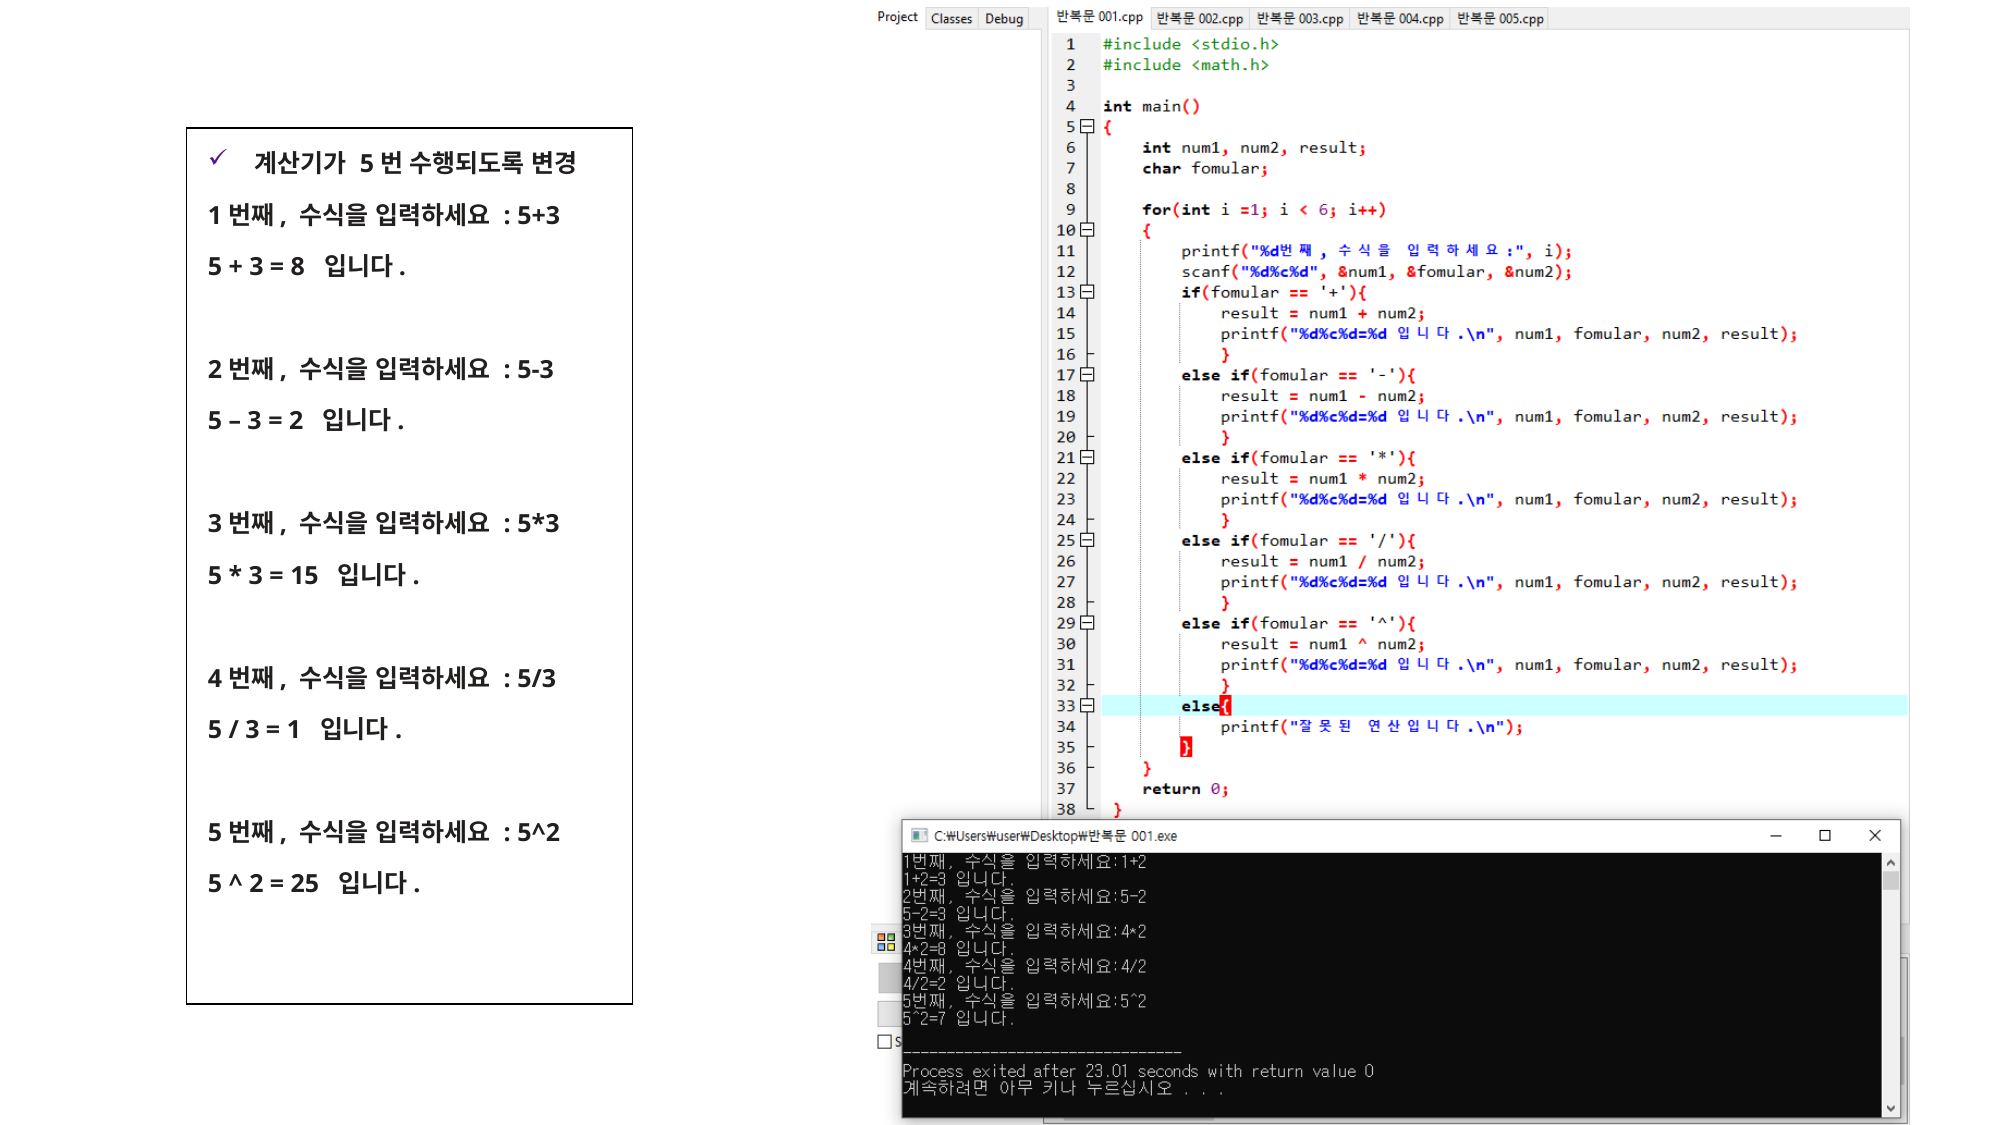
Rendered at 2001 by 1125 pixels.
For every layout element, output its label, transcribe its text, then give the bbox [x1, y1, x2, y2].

text_box 계산기가 5번 수행되도록 변경 1번째, 수식을 입력하세요 : 5+3 5 + 3 = 8 입니다. 2번째, 수식을 입력하세요 : 5-3 5 – 3 = 2 입니다. 3번째, 수식을 입력하세요 : 5*3 5 * 3 = 15 입니다. 4번째, 수식을 입력하세요 : 5/3 5 / 3 = 1 입니다. 5번째, 수식을 입력하세요 : 5^2 5 ^ 2 = 25 입니다. [186, 128, 633, 1005]
picture [871, 7, 1910, 1125]
